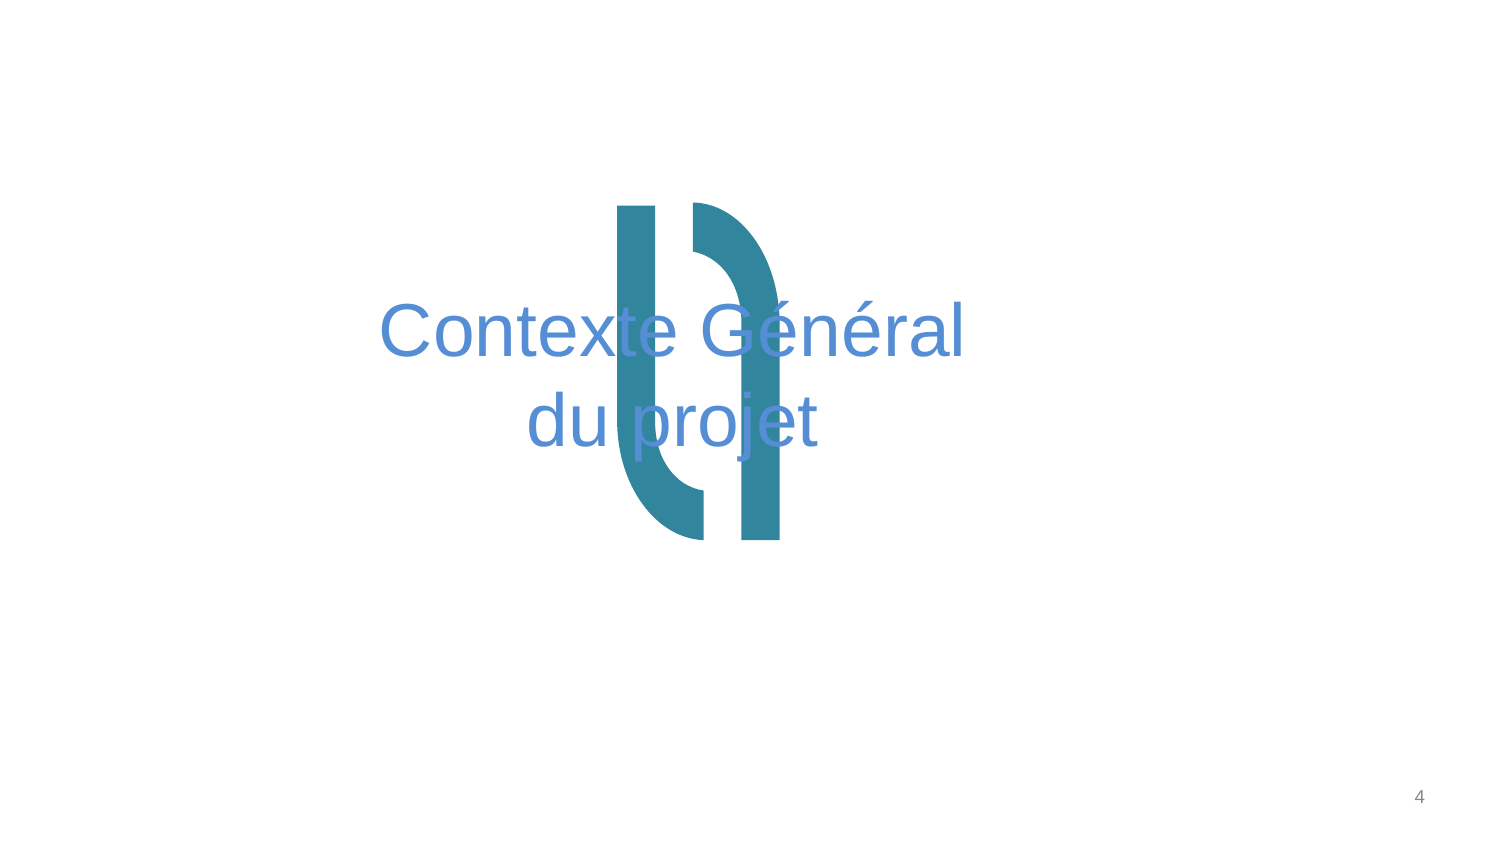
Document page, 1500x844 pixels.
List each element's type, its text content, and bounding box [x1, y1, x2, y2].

slide_number 4 [1080, 784, 1425, 827]
text_box [692, 202, 772, 274]
text_box Contexte Général du projet [357, 274, 989, 470]
text_box [741, 470, 780, 541]
text_box [617, 205, 656, 274]
text_box [625, 470, 704, 541]
